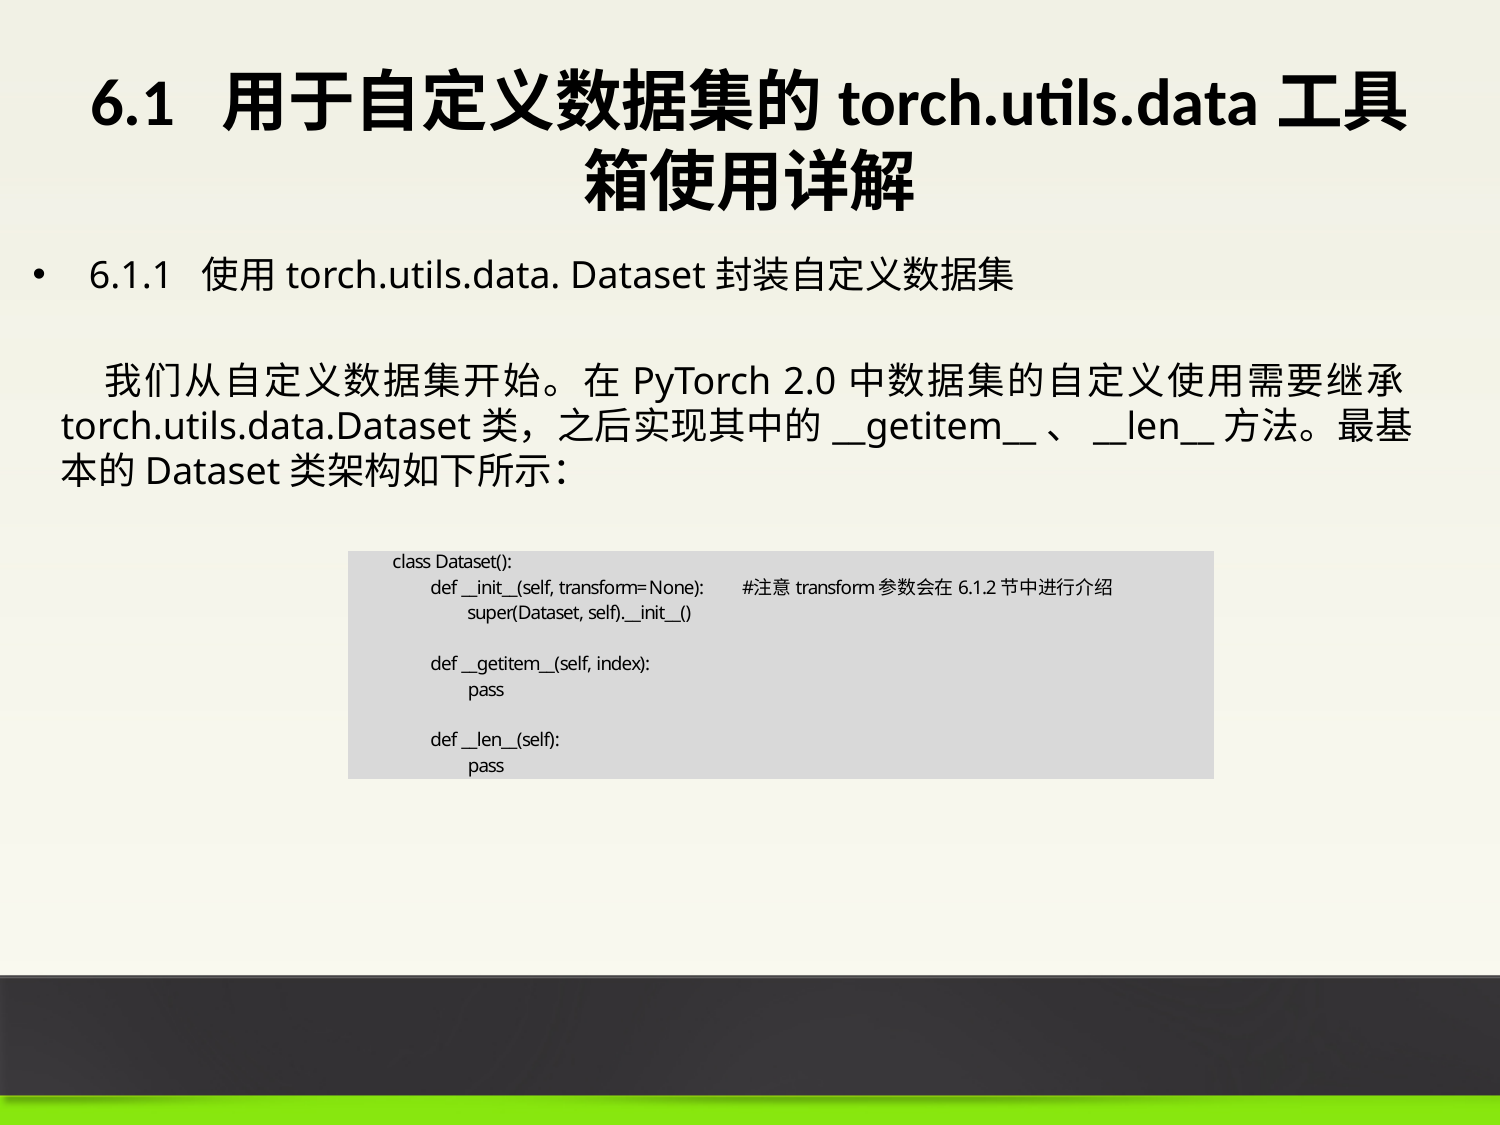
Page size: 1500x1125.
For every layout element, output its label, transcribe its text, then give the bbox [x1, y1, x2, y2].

list 6.1.1 使用torch.utils.data. Dataset封装自定义数据集 [17, 243, 1368, 386]
title 6.1 用于自定义数据集的torch.utils.data工具箱使用详解 [75, 45, 1425, 233]
text_box 我们从自定义数据集开始。在PyTorch 2.0中数据集的自定义使用需要继承torch.utils.data.Dataset类，之后实现其中的__getitem__、__len__方法。最基本的Dataset类架构如下所示： [46, 349, 1429, 500]
picture [0, 0, 1500, 1125]
